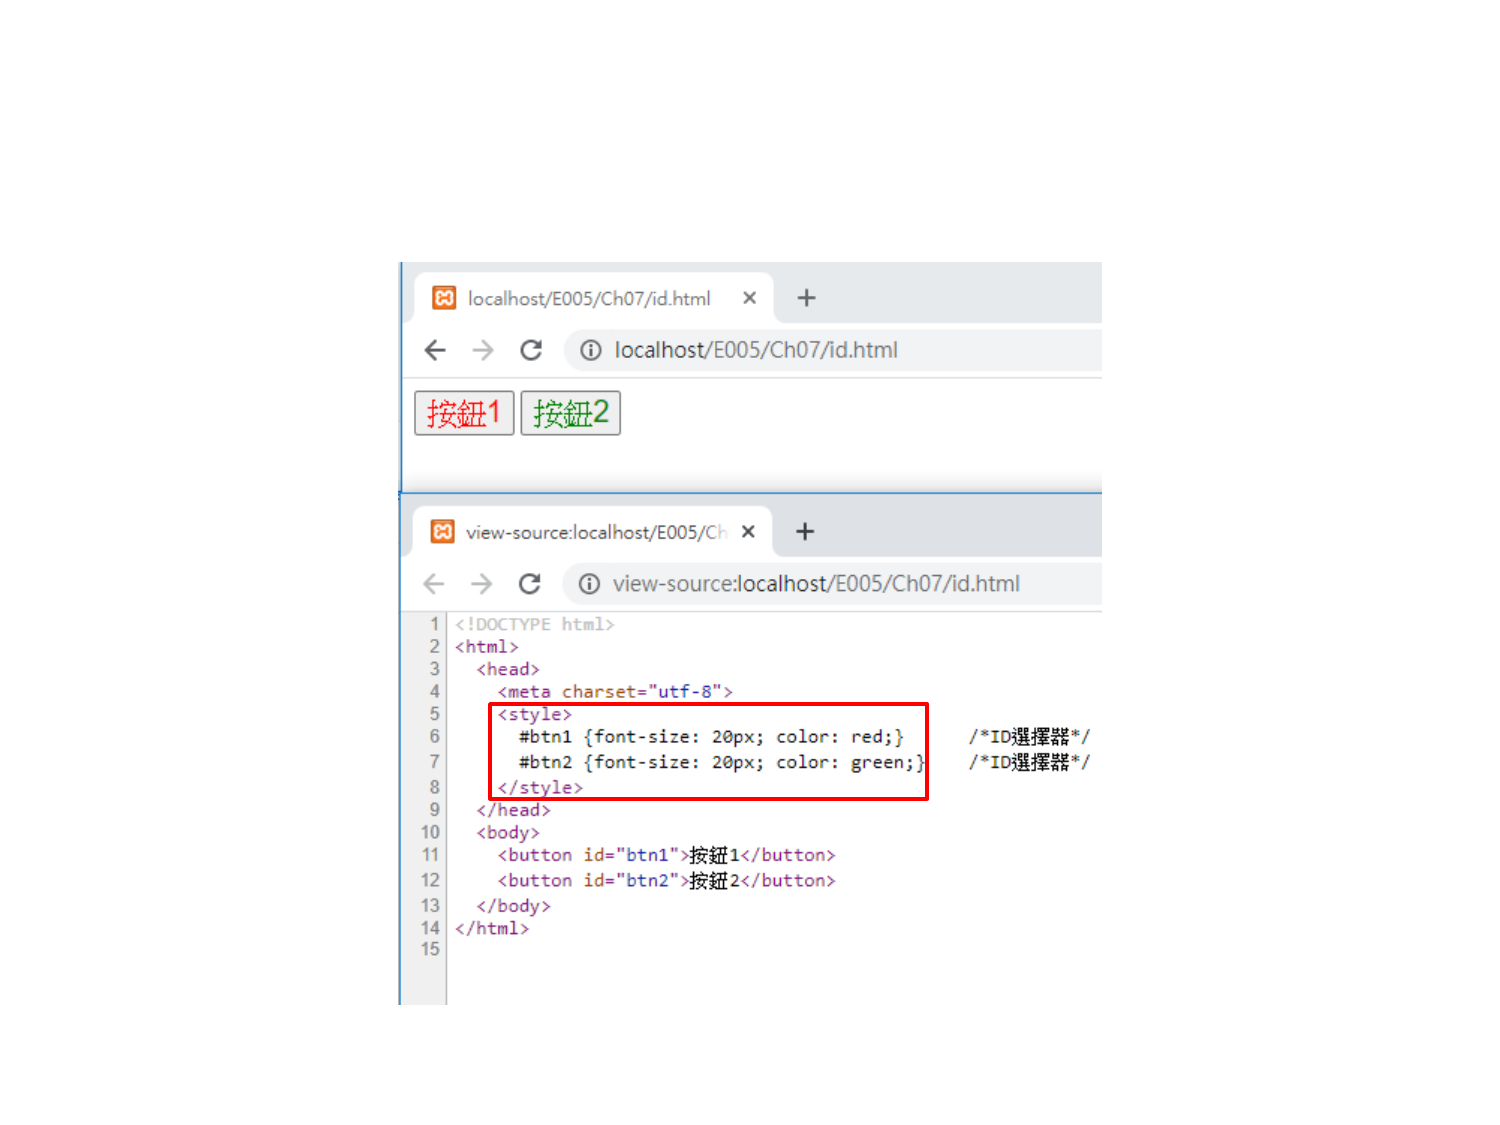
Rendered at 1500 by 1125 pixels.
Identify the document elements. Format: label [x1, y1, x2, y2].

list [397, 262, 1102, 1006]
